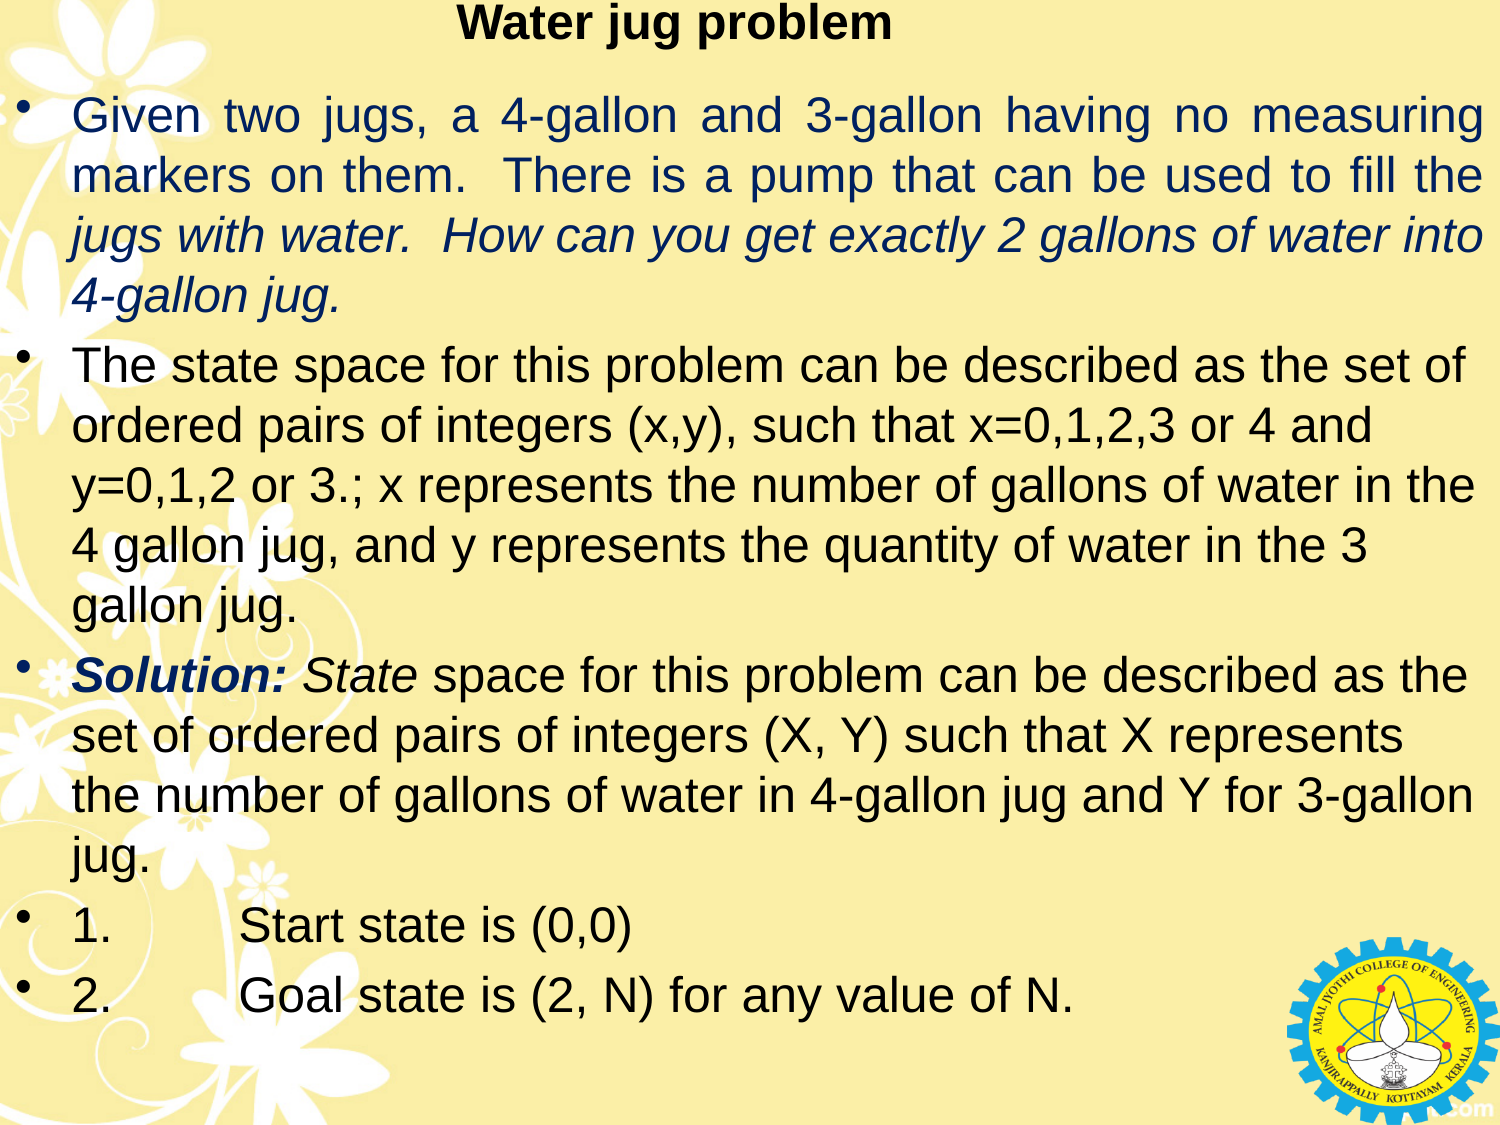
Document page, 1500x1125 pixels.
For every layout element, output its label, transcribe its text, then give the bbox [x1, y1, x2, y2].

picture [0, 0, 1500, 74]
list Given two jugs, a 4-gallon and 3-gallon having no measuring markers on them. There is a pump that can be used to fill the jugs with water. How can you get exactly 2 gallons of water into 4-gallon jug. The state space for this problem can be described as the set of ordered pairs of integers (x,y), such that x=0,1,2,3 or 4 and y=0,1,2 or 3.; x represents the number of gallons of water in the 4 gallon jug, and y represents the quantity of water in the 3 gallon jug. Solution: State space for this problem can be described as the set of ordered pairs of integers (X, Y) such that X represents the number of gallons of water in 4-gallon jug and Y for 3-gallon jug. 1. Start state is (0,0) 2. Goal state is (2, N) for any value of N. [0, 74, 1500, 1125]
title Water jug problem [0, 12, 1351, 74]
